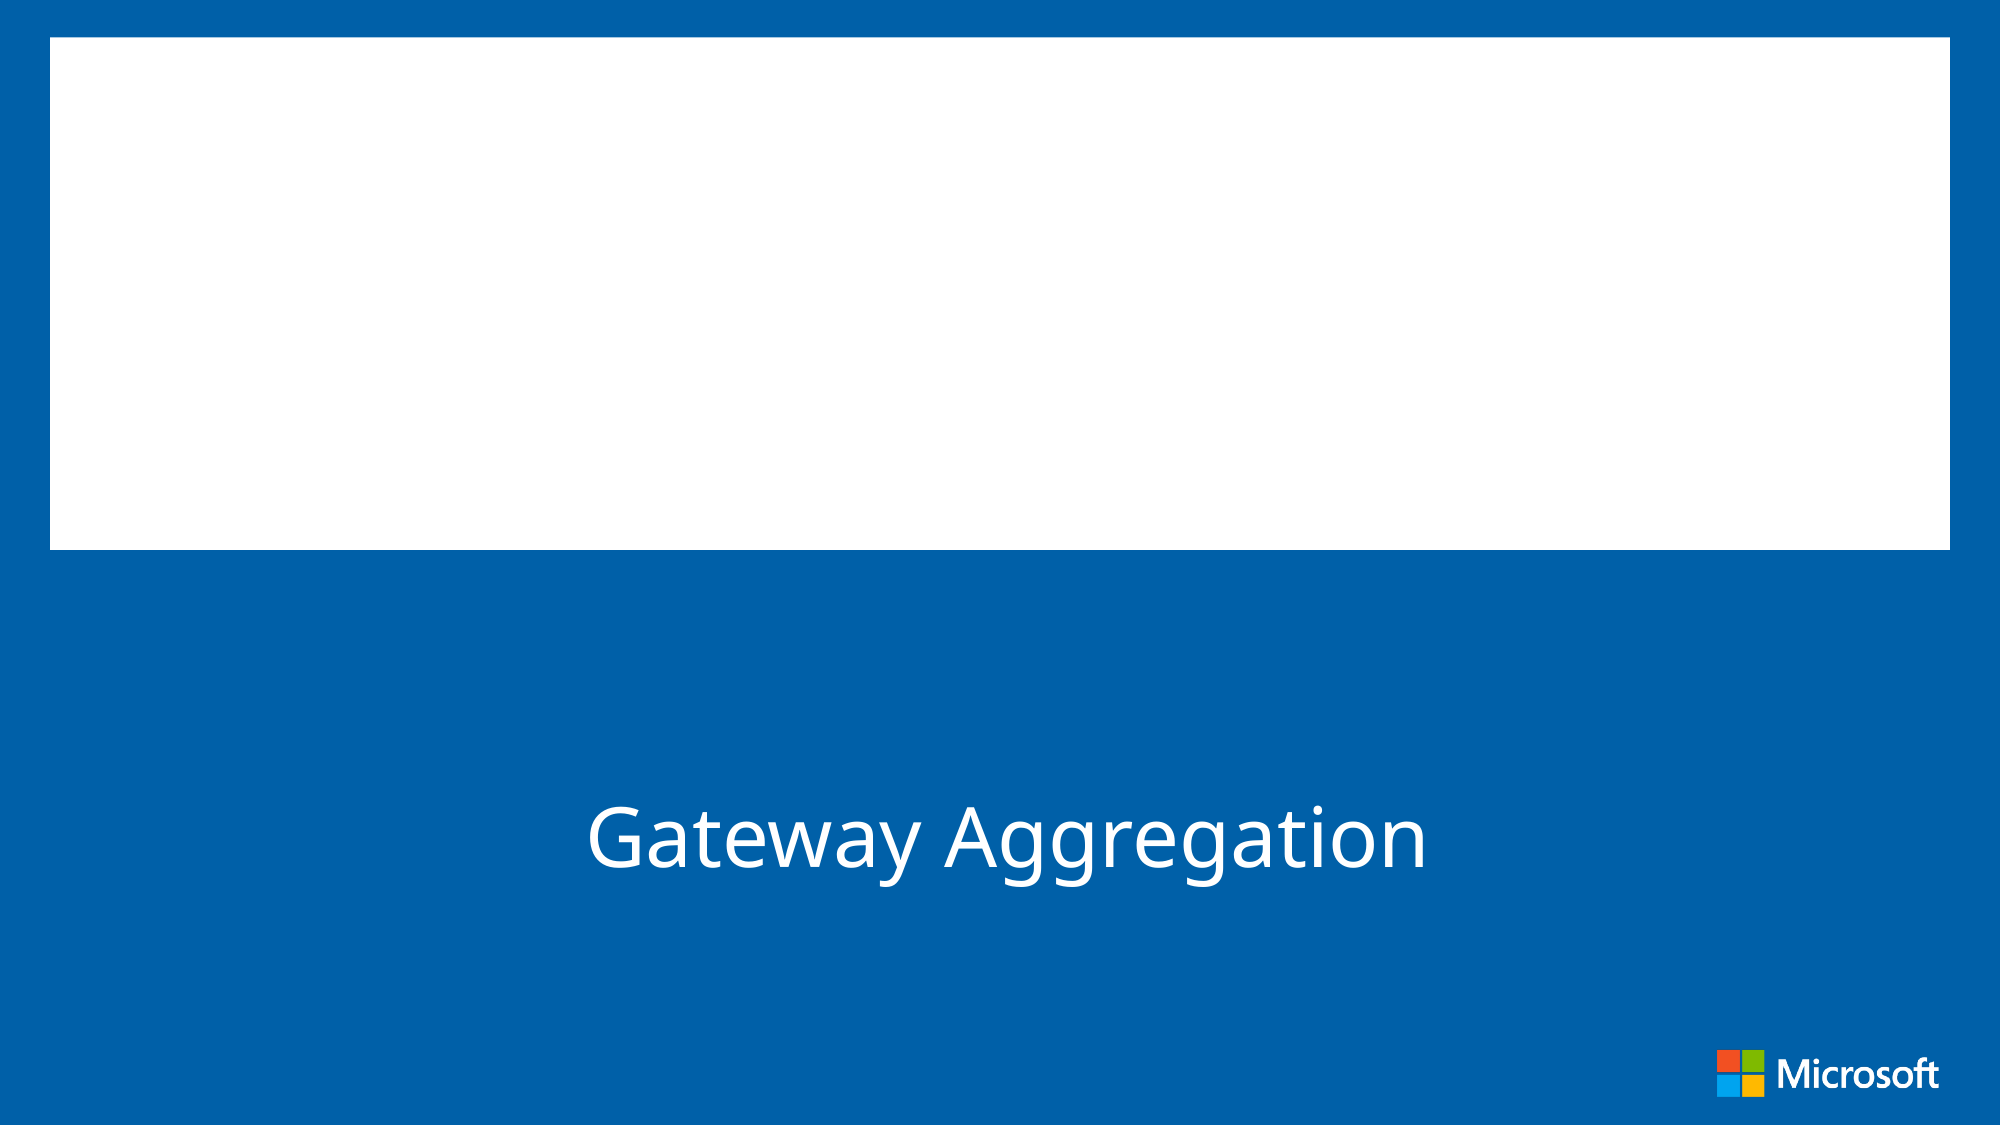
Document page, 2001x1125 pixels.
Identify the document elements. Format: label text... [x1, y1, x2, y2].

title Gateway Aggregation [157, 722, 1859, 947]
picture [1686, 1021, 1969, 1125]
